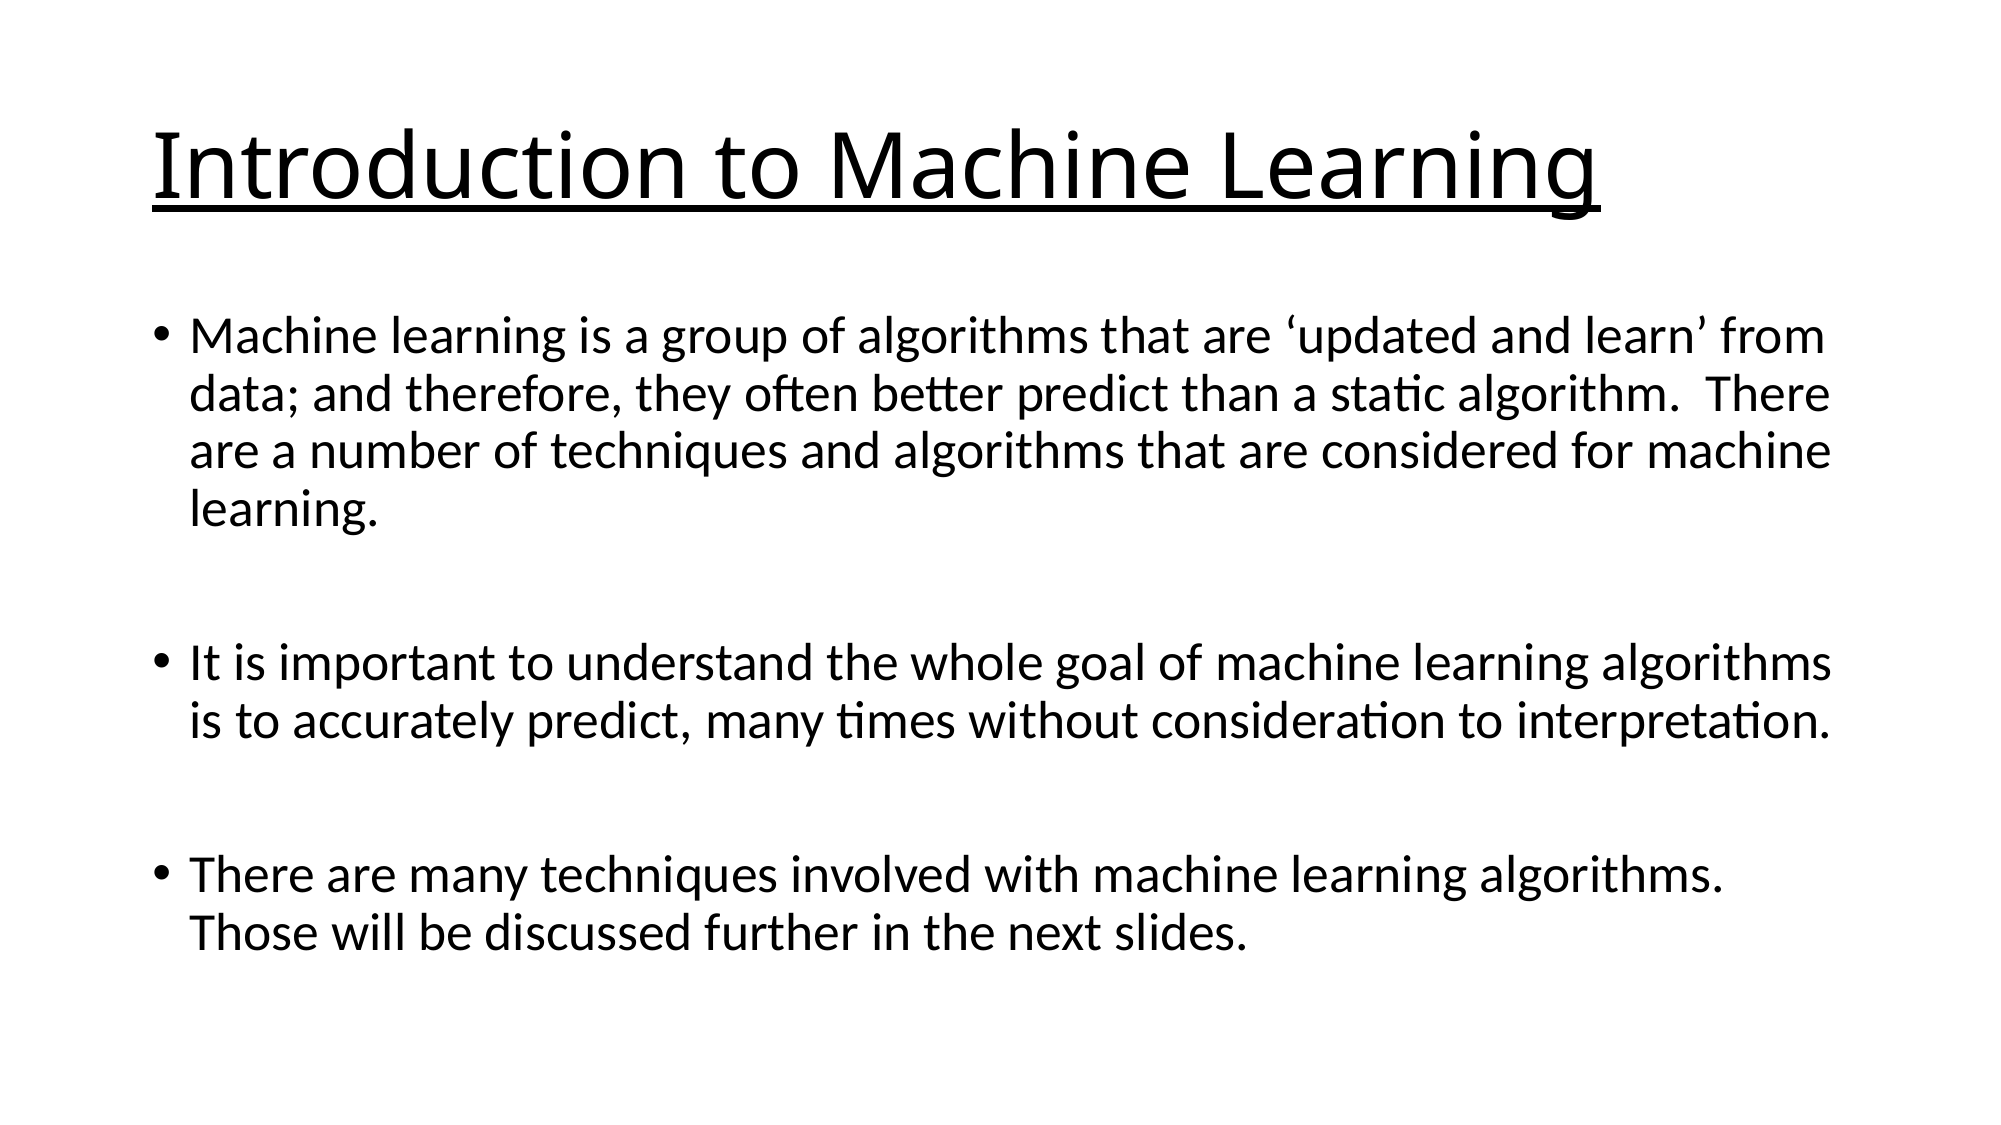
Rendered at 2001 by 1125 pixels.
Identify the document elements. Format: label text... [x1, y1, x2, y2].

list Machine learning is a group of algorithms that are ‘updated and learn’ from data; and therefore, they often better predict than a static algorithm. There are a number of techniques and algorithms that are considered for machine learning. It is important to understand the whole goal of machine learning algorithms is to accurately predict, many times without consideration to interpretation. There are many techniques involved with machine learning algorithms. Those will be discussed further in the next slides. [137, 299, 1863, 1014]
title Introduction to Machine Learning [137, 59, 1863, 278]
